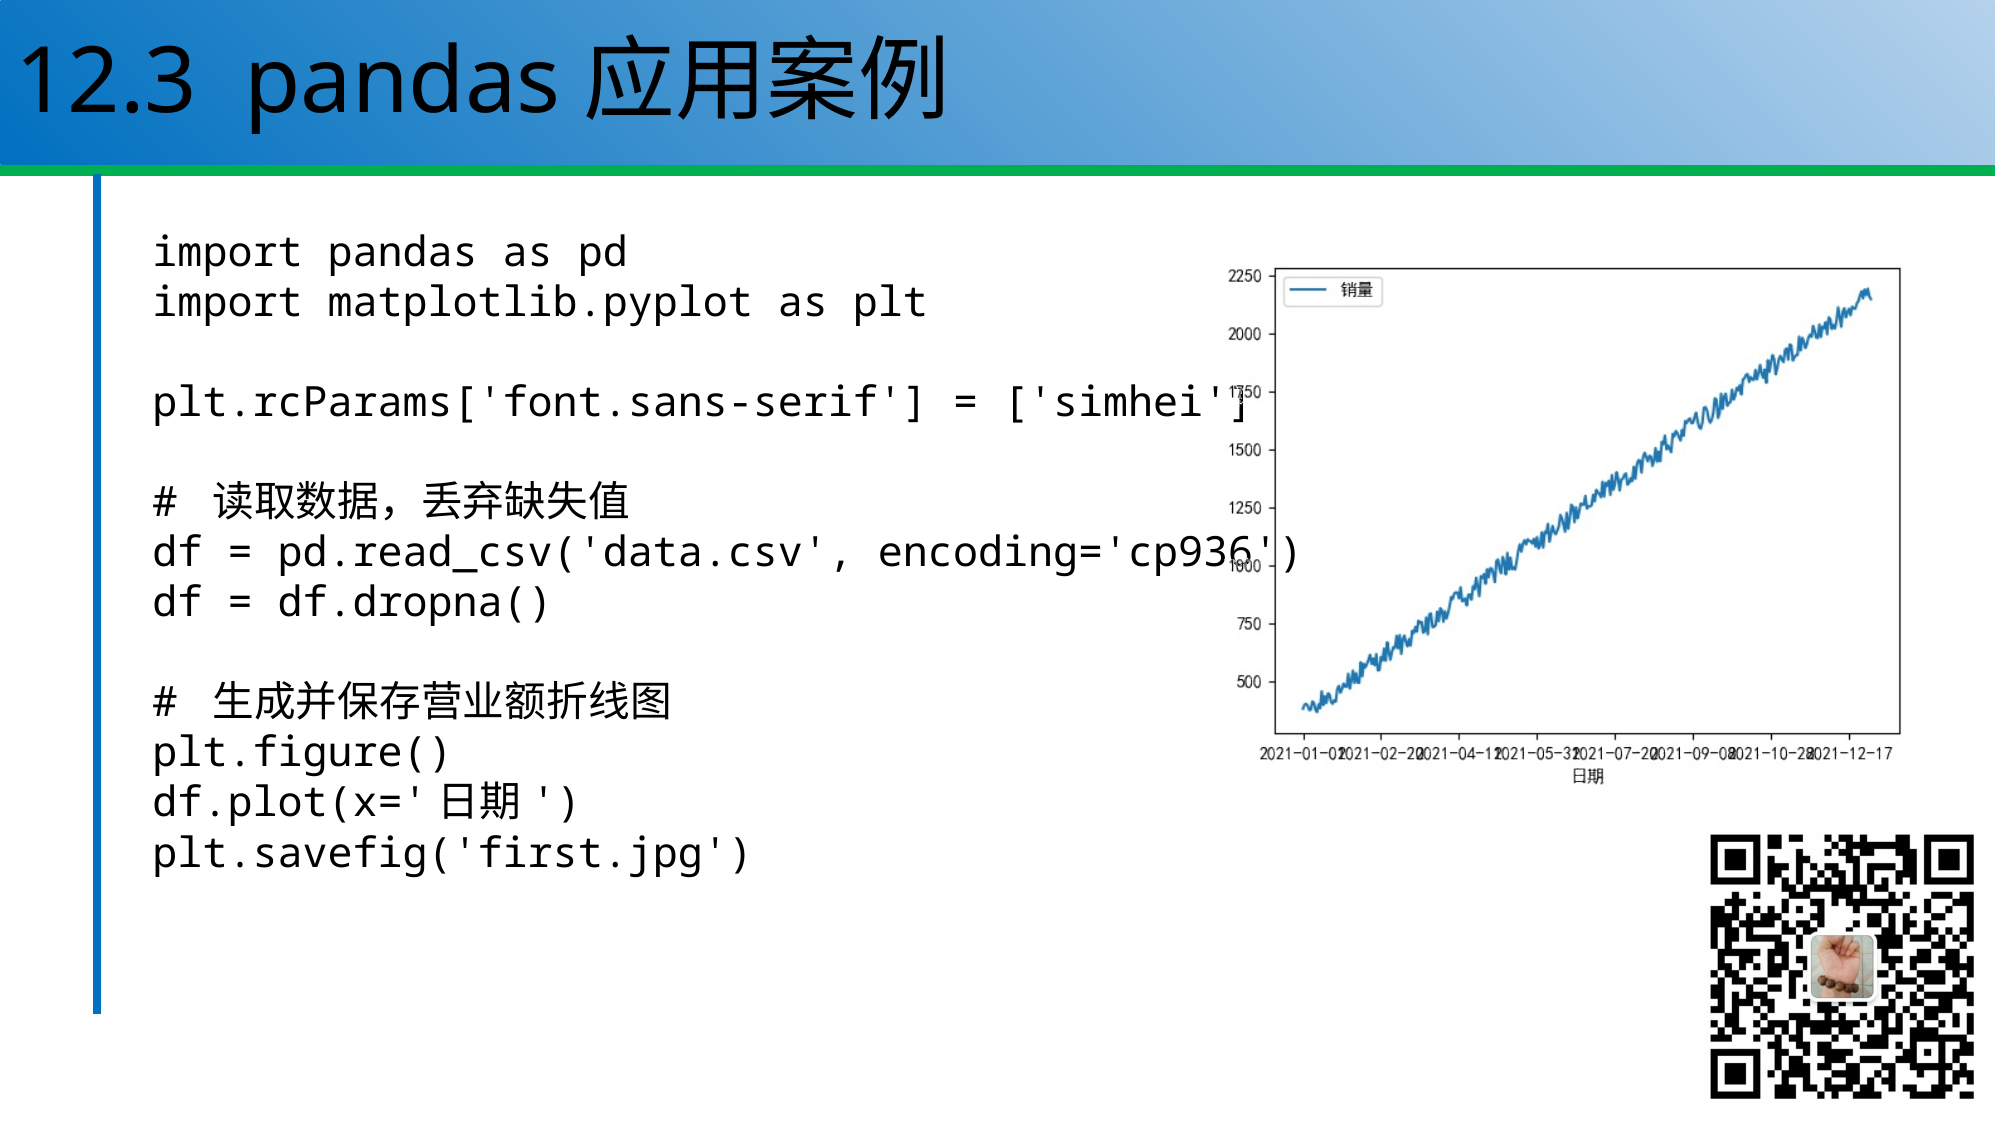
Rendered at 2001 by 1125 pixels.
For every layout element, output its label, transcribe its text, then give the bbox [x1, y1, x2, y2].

list import pandas as pd import matplotlib.pyplot as plt plt.rcParams['font.sans-serif'] = ['simhei'] # 读取数据，丢弃缺失值 df = pd.read_csv('data.csv', encoding='cp936') df = df.dropna() # 生成并保存营业额折线图 plt.figure() df.plot(x='日期') plt.savefig('first.jpg') [137, 216, 1863, 978]
title 12.3 pandas应用案例 [0, 0, 1995, 165]
slide_number [1412, 1042, 1863, 1103]
picture [1689, 813, 1995, 1120]
picture [1174, 195, 1980, 800]
